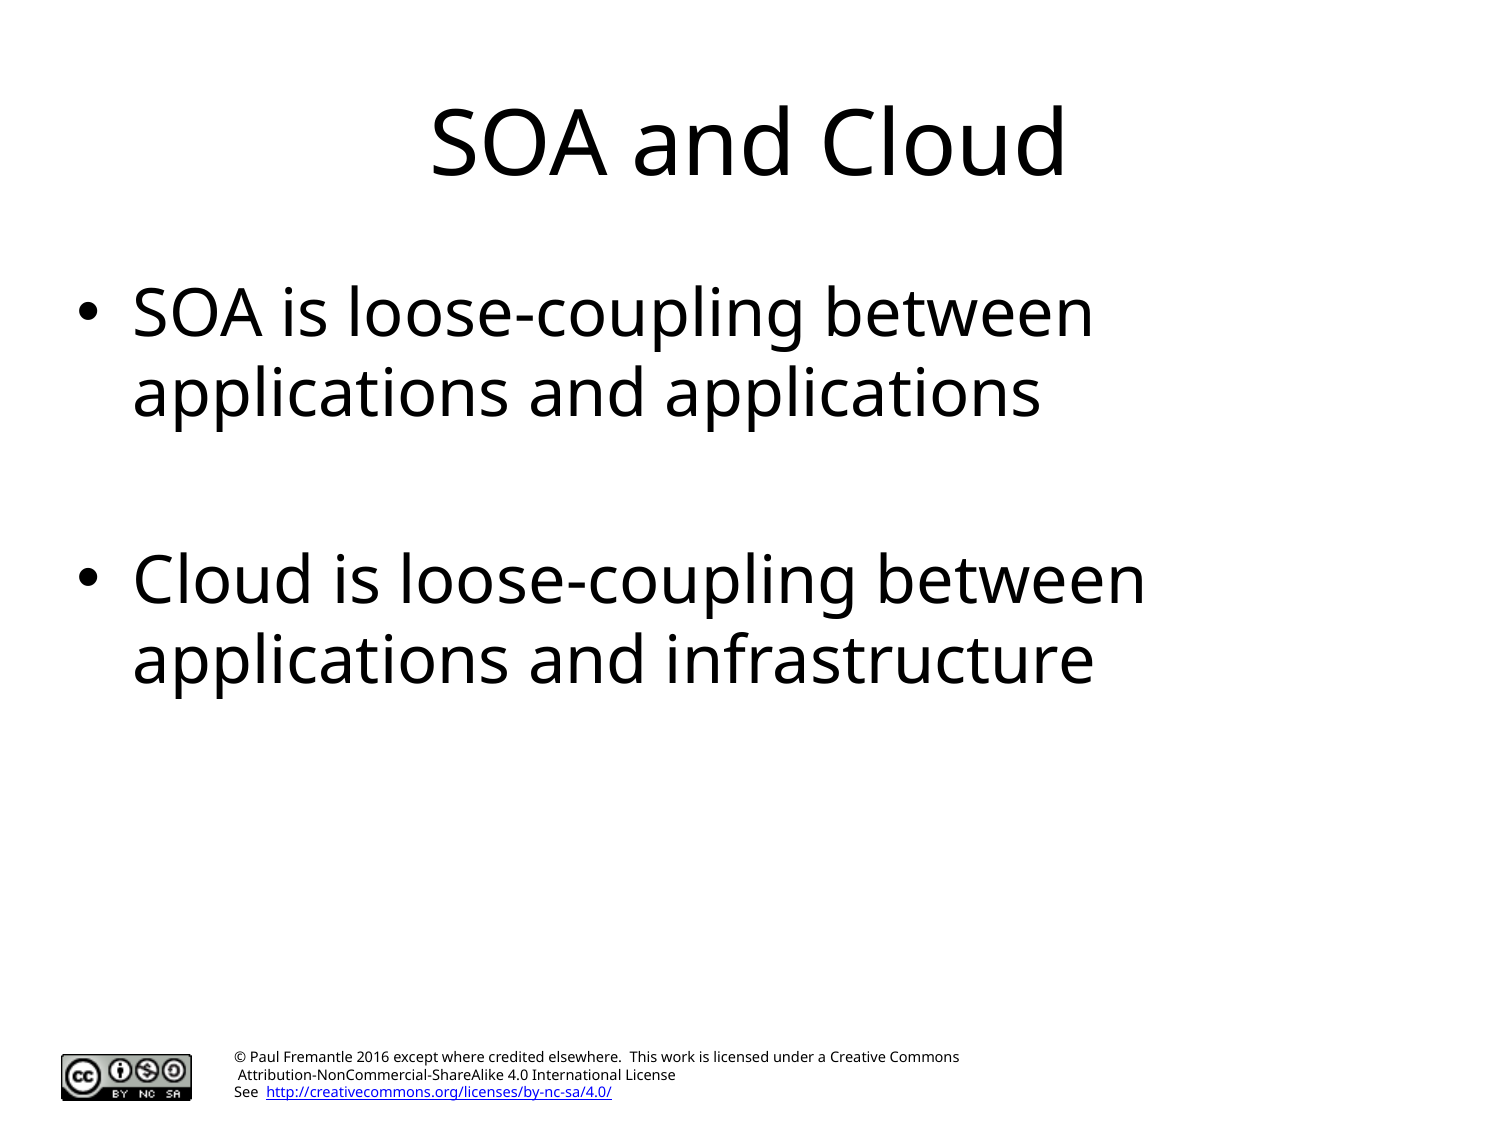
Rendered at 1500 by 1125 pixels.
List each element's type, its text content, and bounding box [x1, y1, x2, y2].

list SOA is loose-coupling between applications and applications Cloud is loose-coupling between applications and infrastructure [61, 262, 1412, 1005]
picture [61, 1054, 192, 1101]
title SOA and Cloud [75, 45, 1425, 233]
